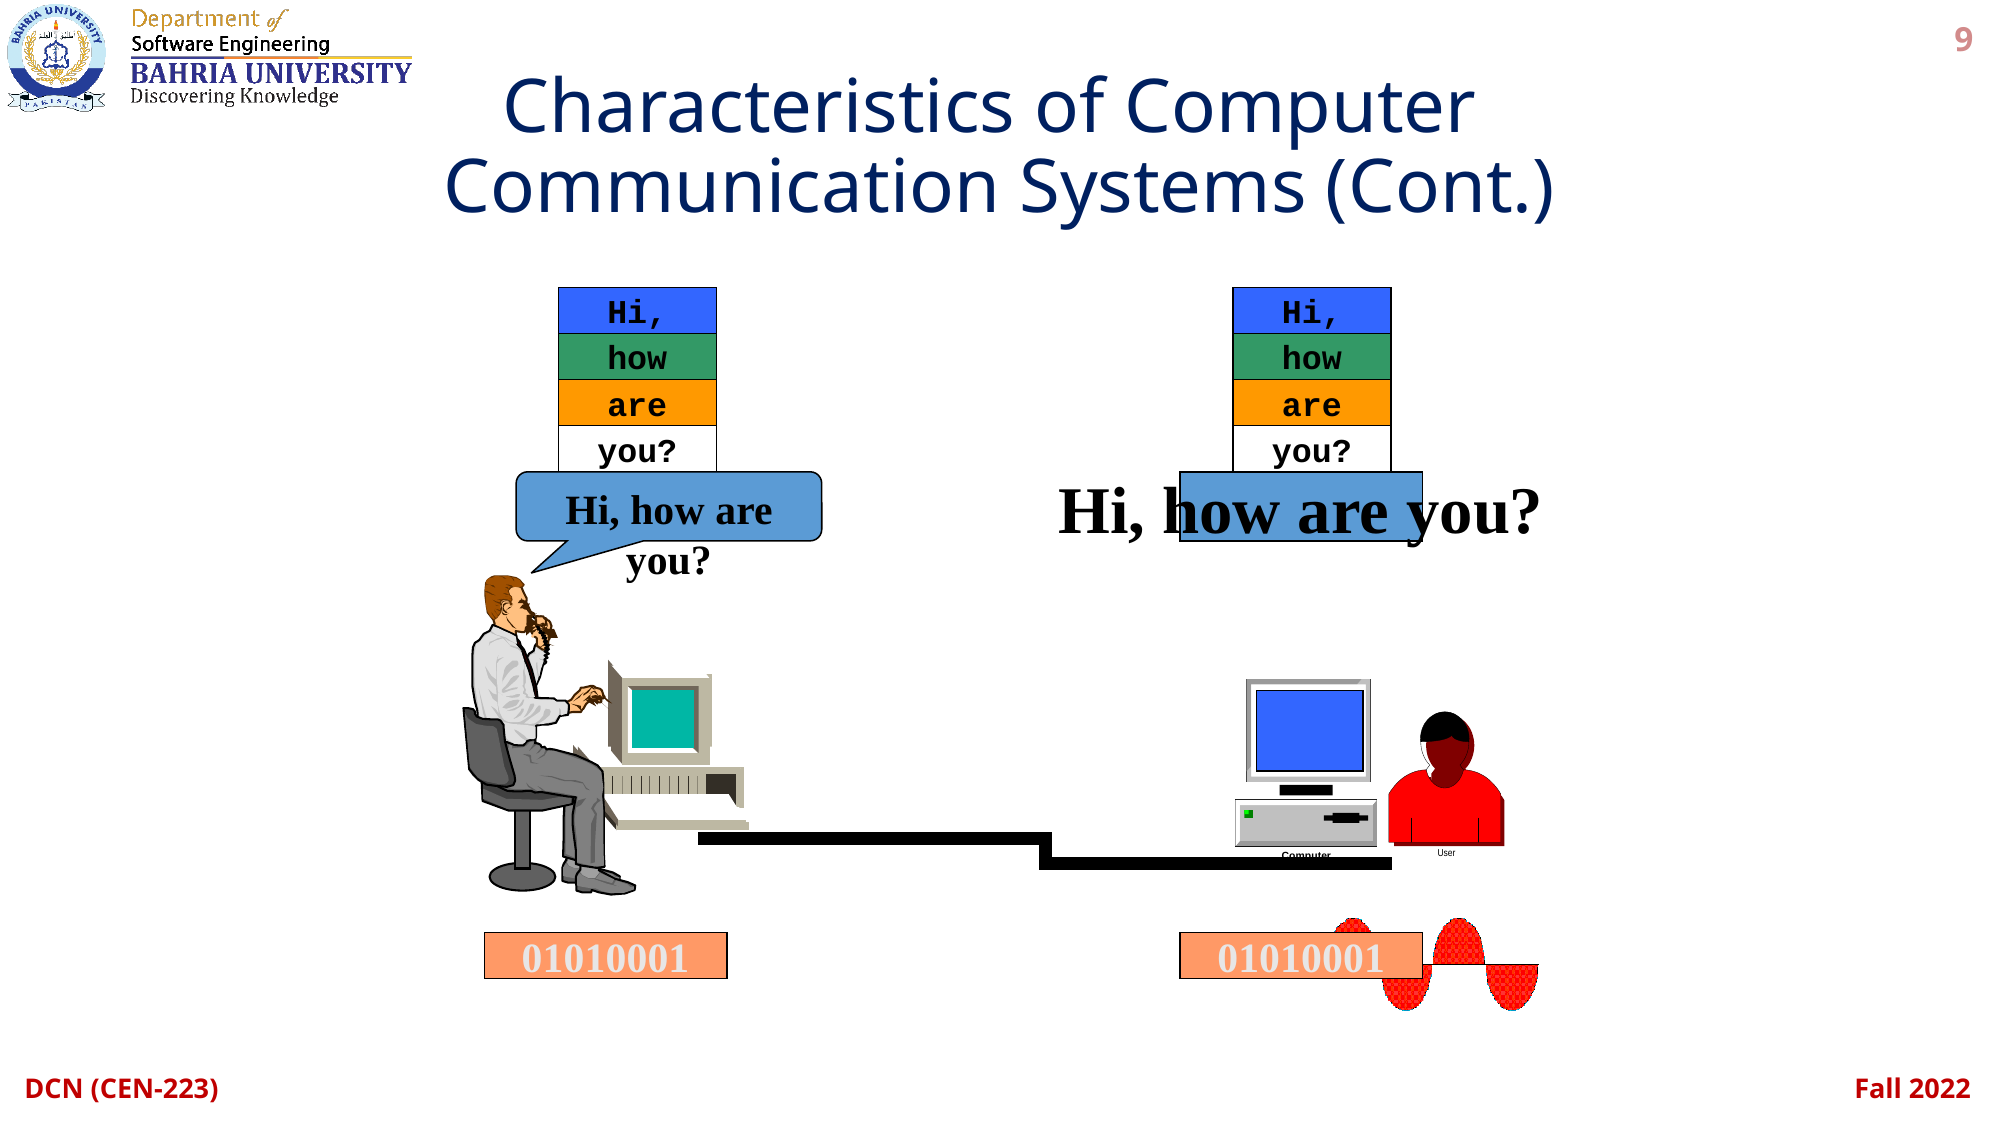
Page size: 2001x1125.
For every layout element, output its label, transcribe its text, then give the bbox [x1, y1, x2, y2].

title Characteristics of Computer Communication Systems (Cont.) [137, 59, 1863, 237]
slide_number 9 [1538, 10, 1989, 71]
slide_number DCN (CEN-223) [9, 1057, 387, 1118]
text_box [463, 287, 1539, 1014]
picture [1, 1, 416, 120]
